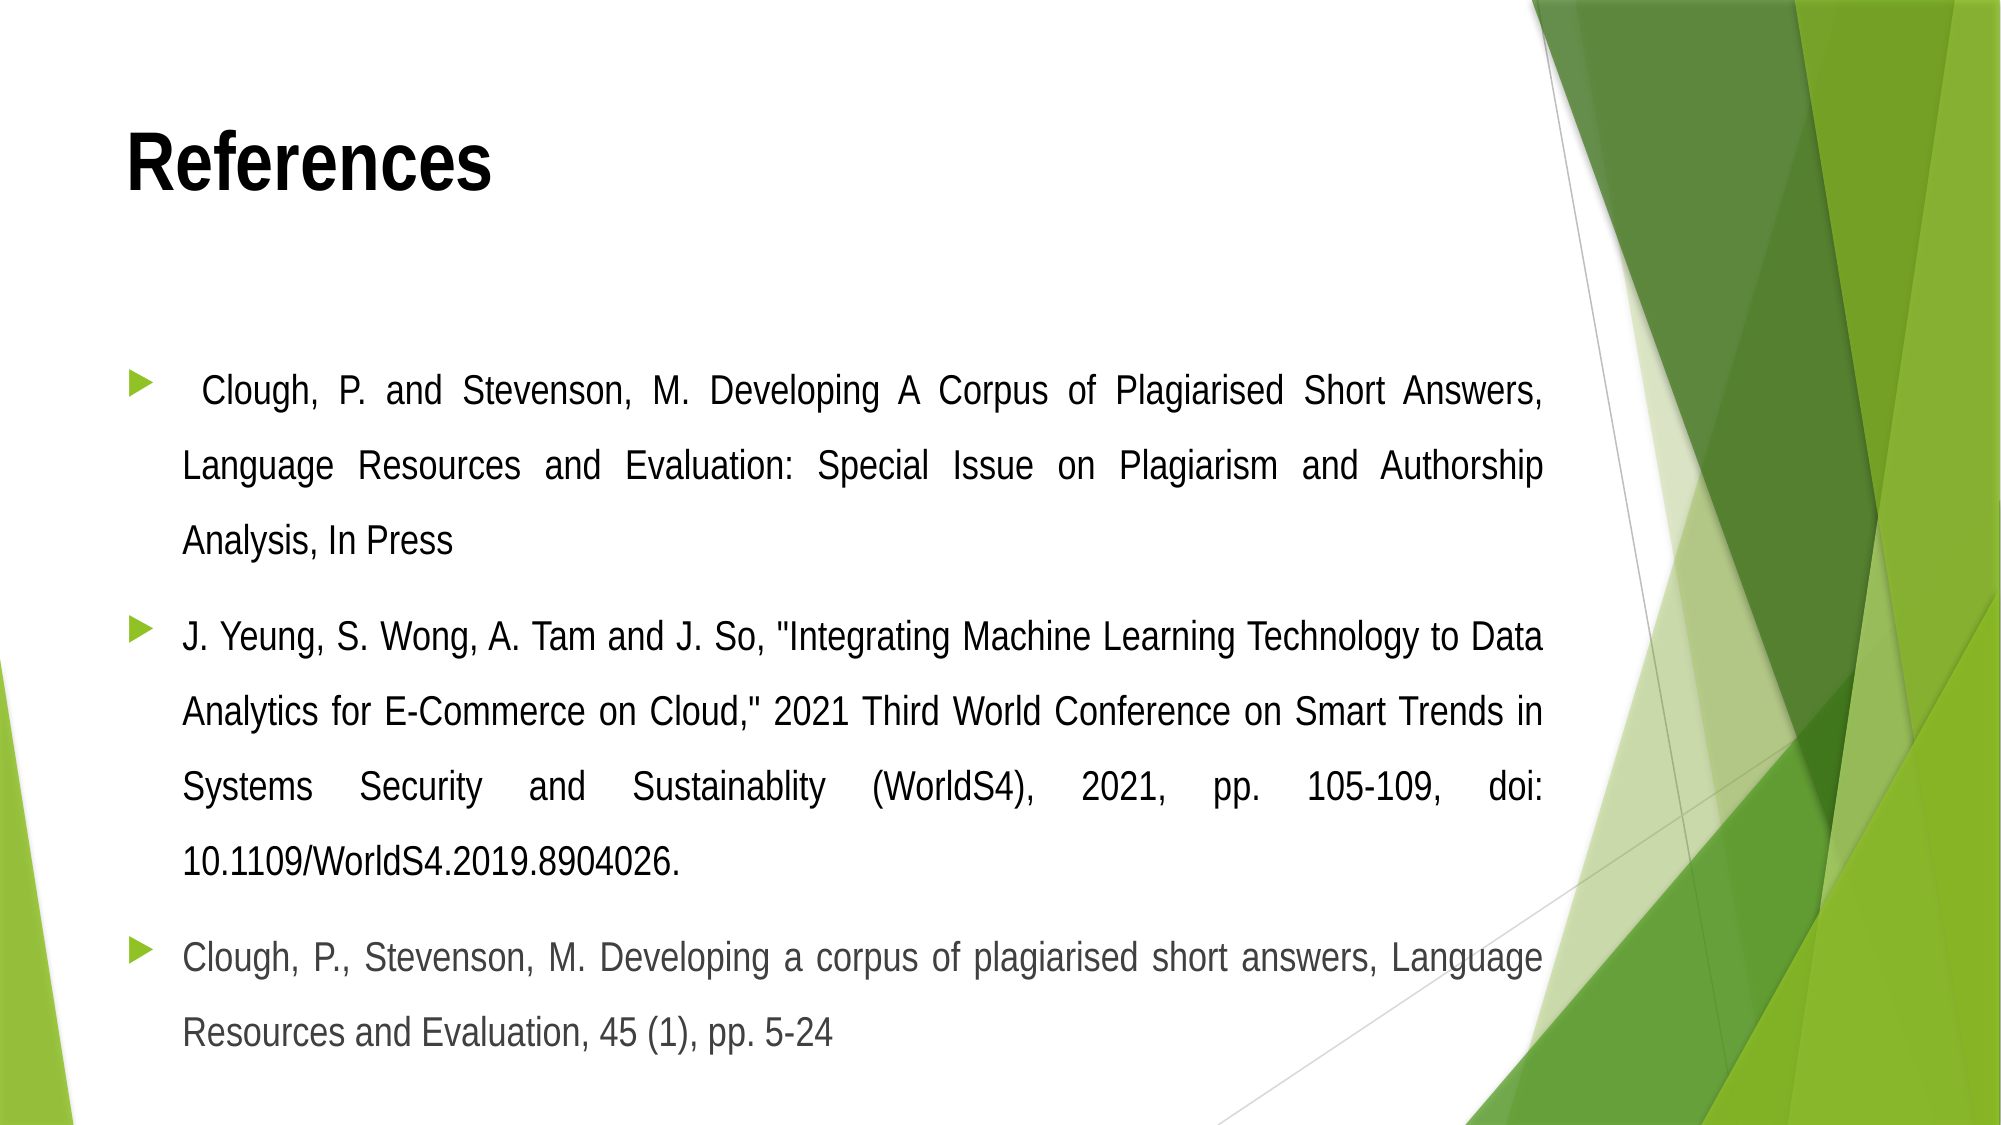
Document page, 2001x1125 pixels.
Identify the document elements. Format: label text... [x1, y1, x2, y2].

title References [111, 99, 1522, 317]
list Clough, P. and Stevenson, M. Developing A Corpus of Plagiarised Short Answers, Language Resources and Evaluation: Special Issue on Plagiarism and Authorship Analysis, In Press J. Yeung, S. Wong, A. Tam and J. So, "Integrating Machine Learning Technology to Data Analytics for E-Commerce on Cloud," 2021 Third World Conference on Smart Trends in Systems Security and Sustainablity (WorldS4), 2021, pp. 105-109, doi: 10.1109/WorldS4.2019.8904026. Clough, P., Stevenson, M. Developing a corpus of plagiarised short answers, Language Resources and Evaluation, 45 (1), pp. 5-24 [111, 330, 1559, 1086]
